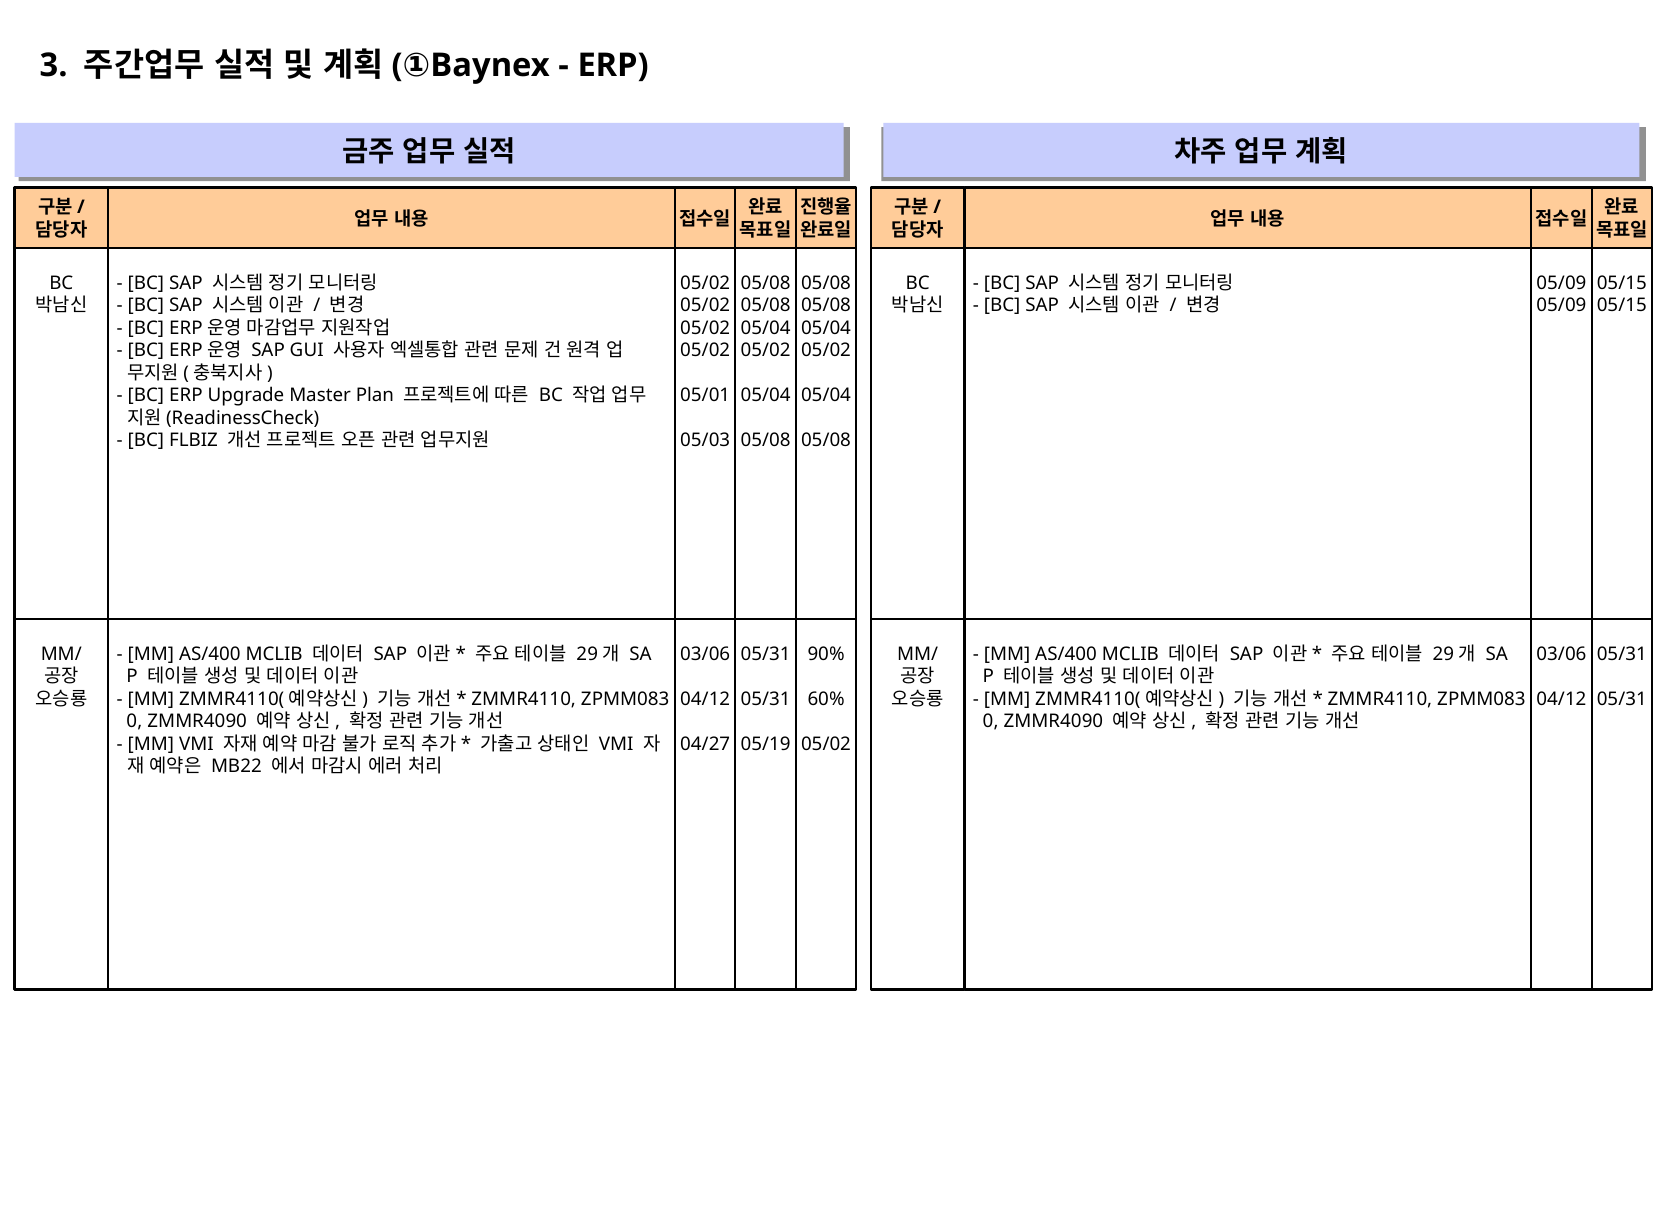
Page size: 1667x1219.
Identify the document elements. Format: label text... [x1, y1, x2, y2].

text_box 구분/ 담당자 [870, 187, 964, 247]
text_box BC 박남신 [870, 247, 964, 618]
text_box 완료 목표일 [735, 187, 795, 247]
text_box 구분/ 담당자 [14, 187, 108, 247]
text_box 90% 60% 05/02 [795, 618, 857, 990]
text_box 접수일 [675, 187, 735, 247]
text_box MM/ 공장 오승룡 [14, 618, 108, 990]
text_box 진행율 완료일 [795, 187, 857, 247]
text_box [964, 247, 1532, 618]
text_box 업무 내용 [108, 187, 675, 247]
text_box 05/08 05/08 05/04 05/02 05/04 05/08 [795, 247, 857, 618]
text_box 3. 주간업무 실적 및 계획(①Baynex - ERP) [39, 43, 1019, 107]
text_box 완료 목표일 [1591, 187, 1653, 247]
text_box 접수일 [1531, 187, 1591, 247]
text_box 03/06 04/12 [1532, 618, 1592, 990]
text_box " " [18, 127, 850, 182]
text_box [964, 618, 1532, 990]
text_box 업무 내용 [964, 187, 1531, 247]
text_box MM/ 공장 오승룡 [870, 618, 964, 990]
text_box 05/08 05/08 05/04 05/02 05/04 05/08 [736, 247, 795, 618]
text_box 05/15 05/15 [1592, 247, 1653, 618]
text_box 05/31 05/31 05/19 [736, 618, 795, 990]
text_box 차주 업무 계획 [883, 122, 1640, 177]
text_box 금주 업무 실적 [14, 122, 844, 177]
text_box 05/09 05/09 [1532, 247, 1592, 618]
text_box [108, 618, 675, 990]
text_box " " [881, 127, 1646, 182]
text_box 05/02 05/02 05/02 05/02 05/01 05/03 [675, 247, 736, 618]
text_box 03/06 04/12 04/27 [675, 618, 736, 990]
text_box 05/31 05/31 [1592, 618, 1653, 990]
text_box [108, 247, 675, 618]
text_box BC 박남신 [14, 247, 108, 618]
